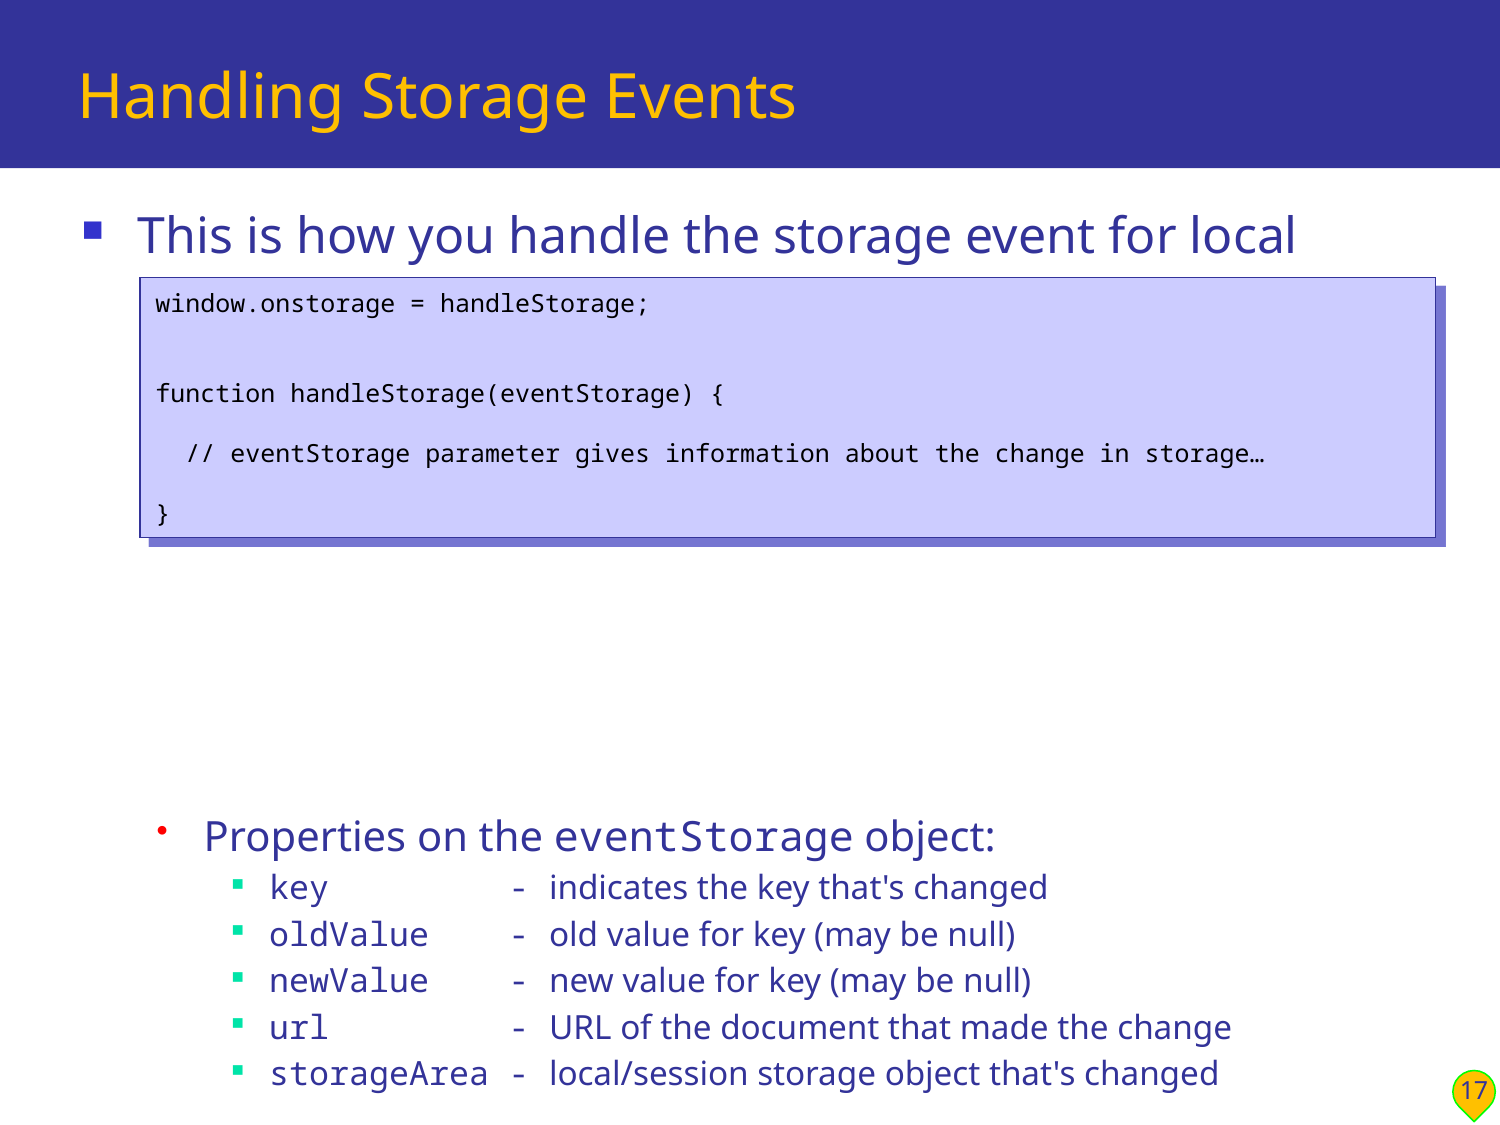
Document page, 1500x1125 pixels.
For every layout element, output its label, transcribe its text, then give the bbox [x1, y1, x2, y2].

text_box window.onstorage = handleStorage; function handleStorage(eventStorage) { // eventStorage parameter gives information about the change in storage… } [140, 277, 1436, 538]
list This is how you handle the storage event for local storage: Properties on the eventStorage object: key - indicates the key that's changed oldValue - old value for key (may be null) newValue - new value for key (may be null) url - URL of the document that made the change storageArea - local/session storage object that's changed [66, 196, 1460, 1007]
title Handling Storage Events [61, 24, 1465, 139]
footer 17 [1431, 1040, 1500, 1117]
